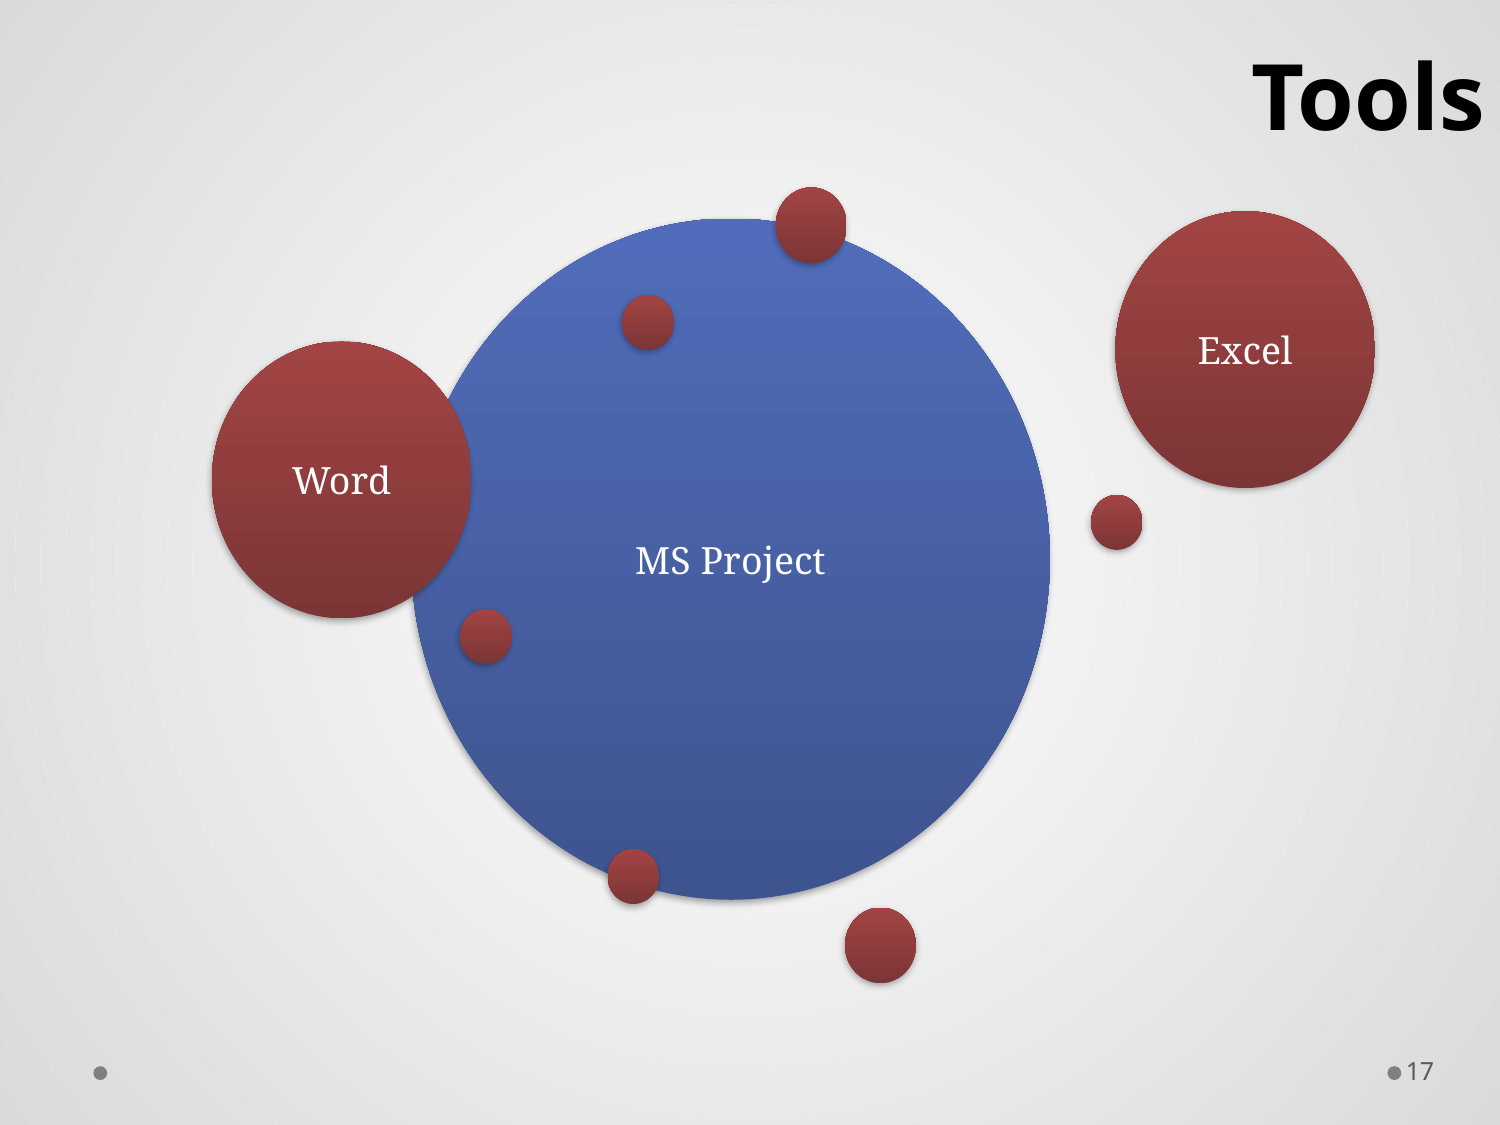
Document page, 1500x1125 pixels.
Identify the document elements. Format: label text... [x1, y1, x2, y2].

slide_number 17 [1401, 1042, 1494, 1103]
text_box Tools [149, 0, 1500, 188]
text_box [187, 187, 1376, 984]
